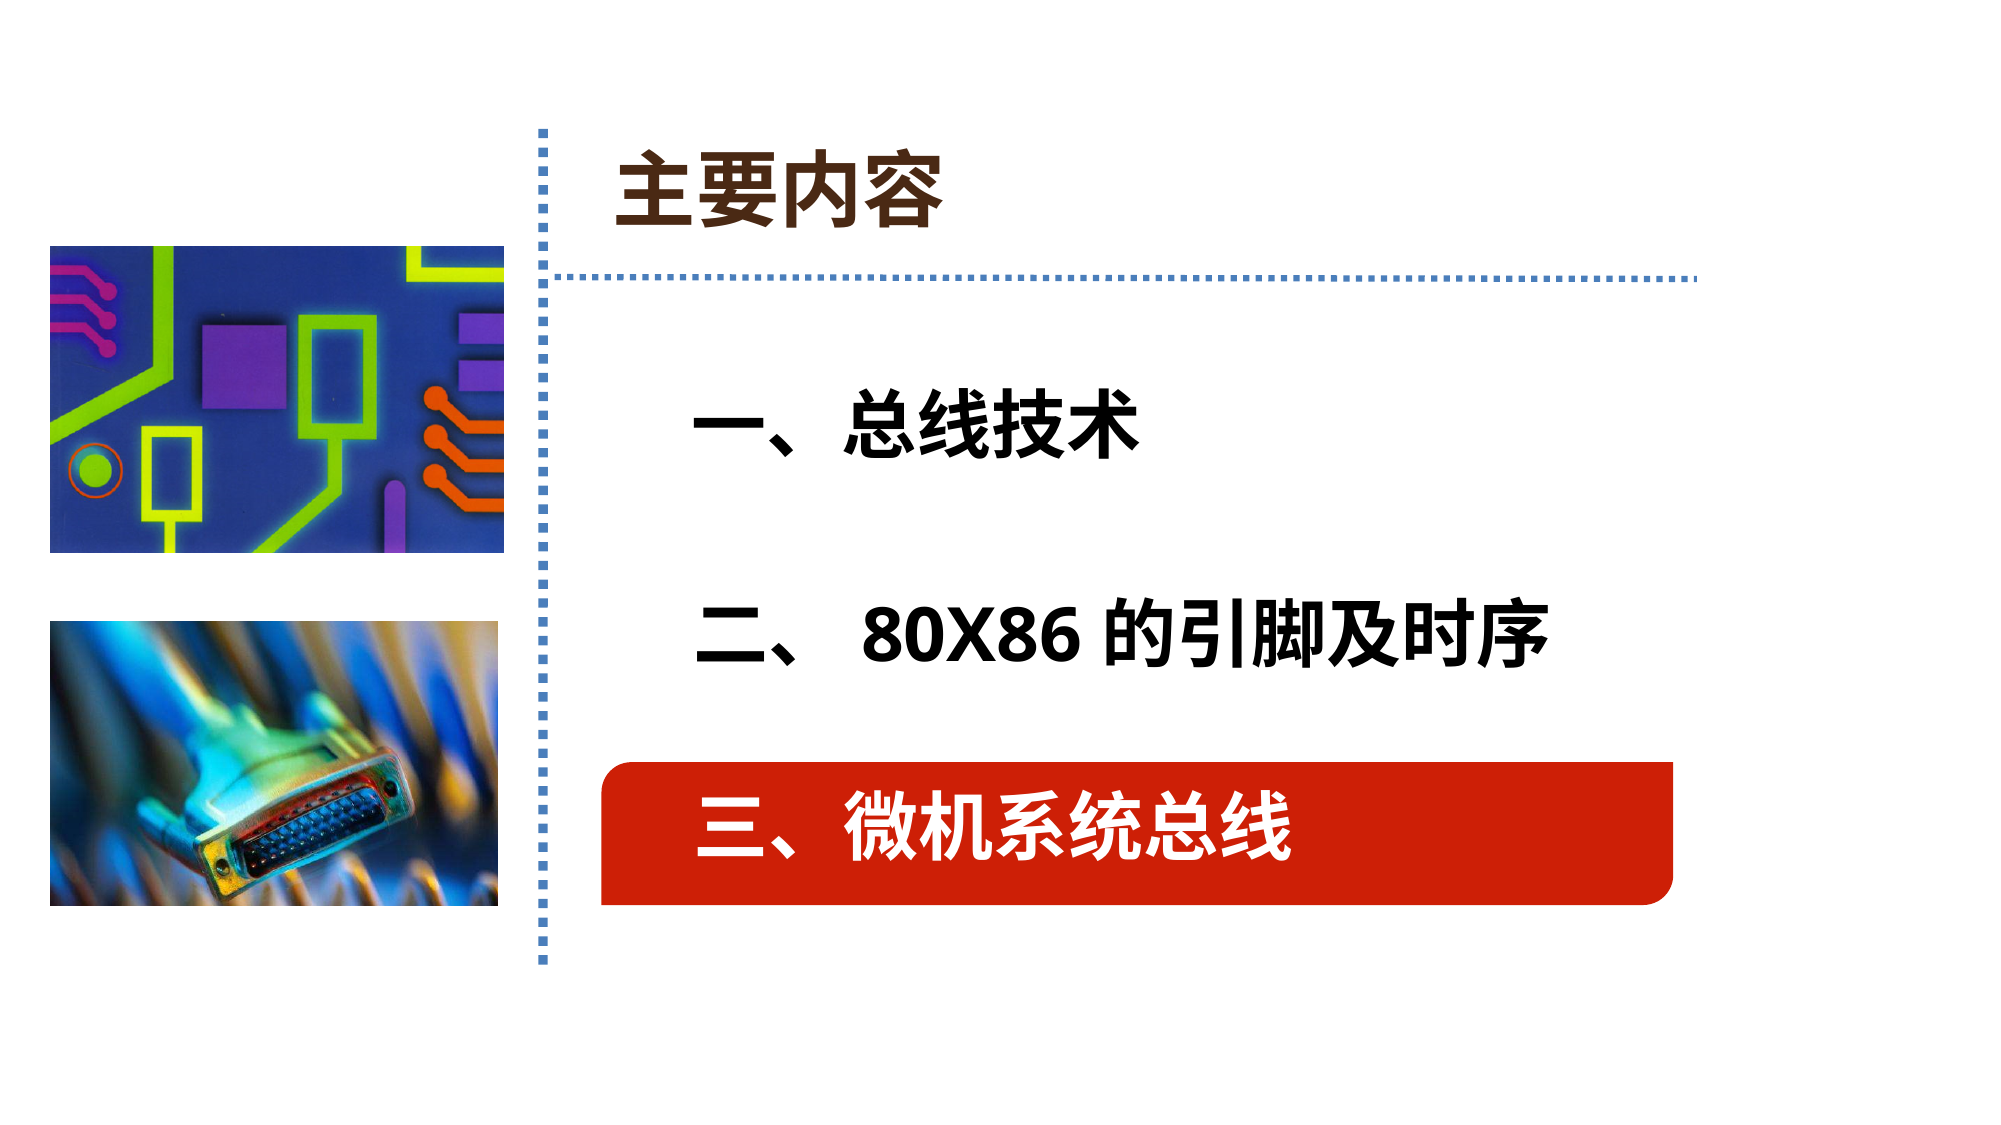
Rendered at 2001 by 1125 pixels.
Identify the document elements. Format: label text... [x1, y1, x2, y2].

text_box 三、微机系统总线 [693, 779, 1615, 870]
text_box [554, 276, 1698, 280]
text_box 主要内容 [598, 129, 1352, 245]
text_box 一、总线技术 [691, 377, 1544, 468]
picture [50, 245, 504, 553]
text_box [599, 760, 1676, 908]
picture [50, 620, 499, 907]
text_box 二、80X86的引脚及时序 [693, 586, 1697, 677]
